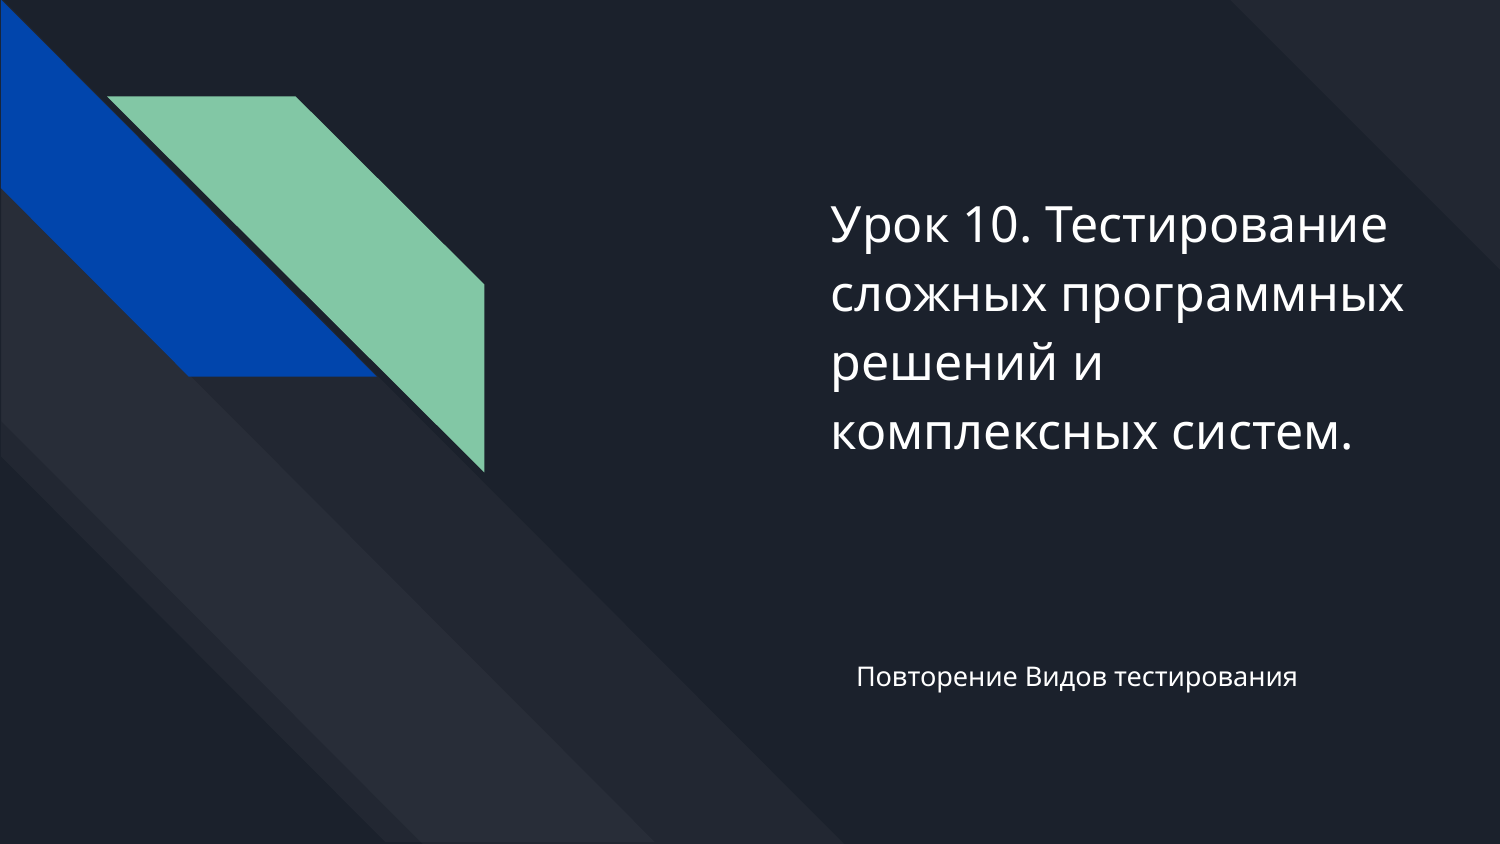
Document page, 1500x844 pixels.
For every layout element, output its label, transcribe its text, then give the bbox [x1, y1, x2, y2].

title Урок 10. Тестирование сложных программных решений и комплексных систем. [815, 168, 1450, 572]
subtitle Повторение Видов тестирования [833, 643, 1404, 727]
